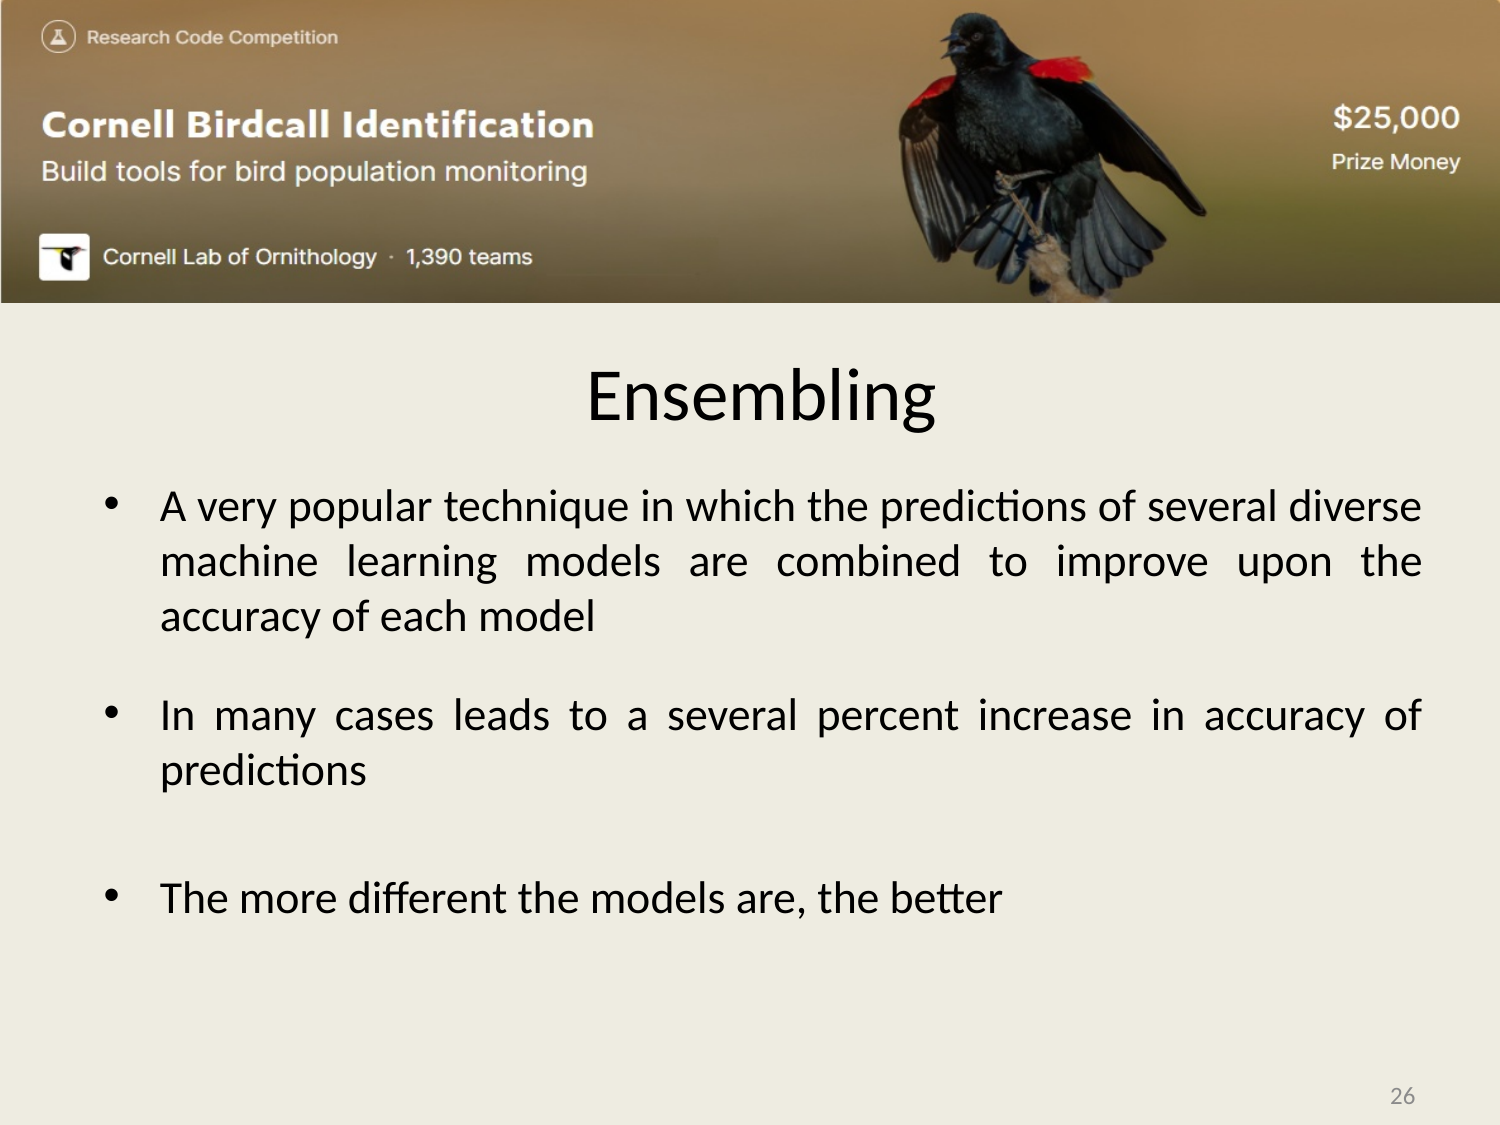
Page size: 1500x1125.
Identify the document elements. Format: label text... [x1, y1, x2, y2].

list A very popular technique in which the predictions of several diverse machine learning models are combined to improve upon the accuracy of each model In many cases leads to a several percent increase in accuracy of predictions The more different the models are, the better [88, 468, 1439, 1025]
picture [0, 0, 1500, 303]
text_box Ensembling [324, 338, 1199, 443]
slide_number 26 [1080, 1065, 1431, 1125]
